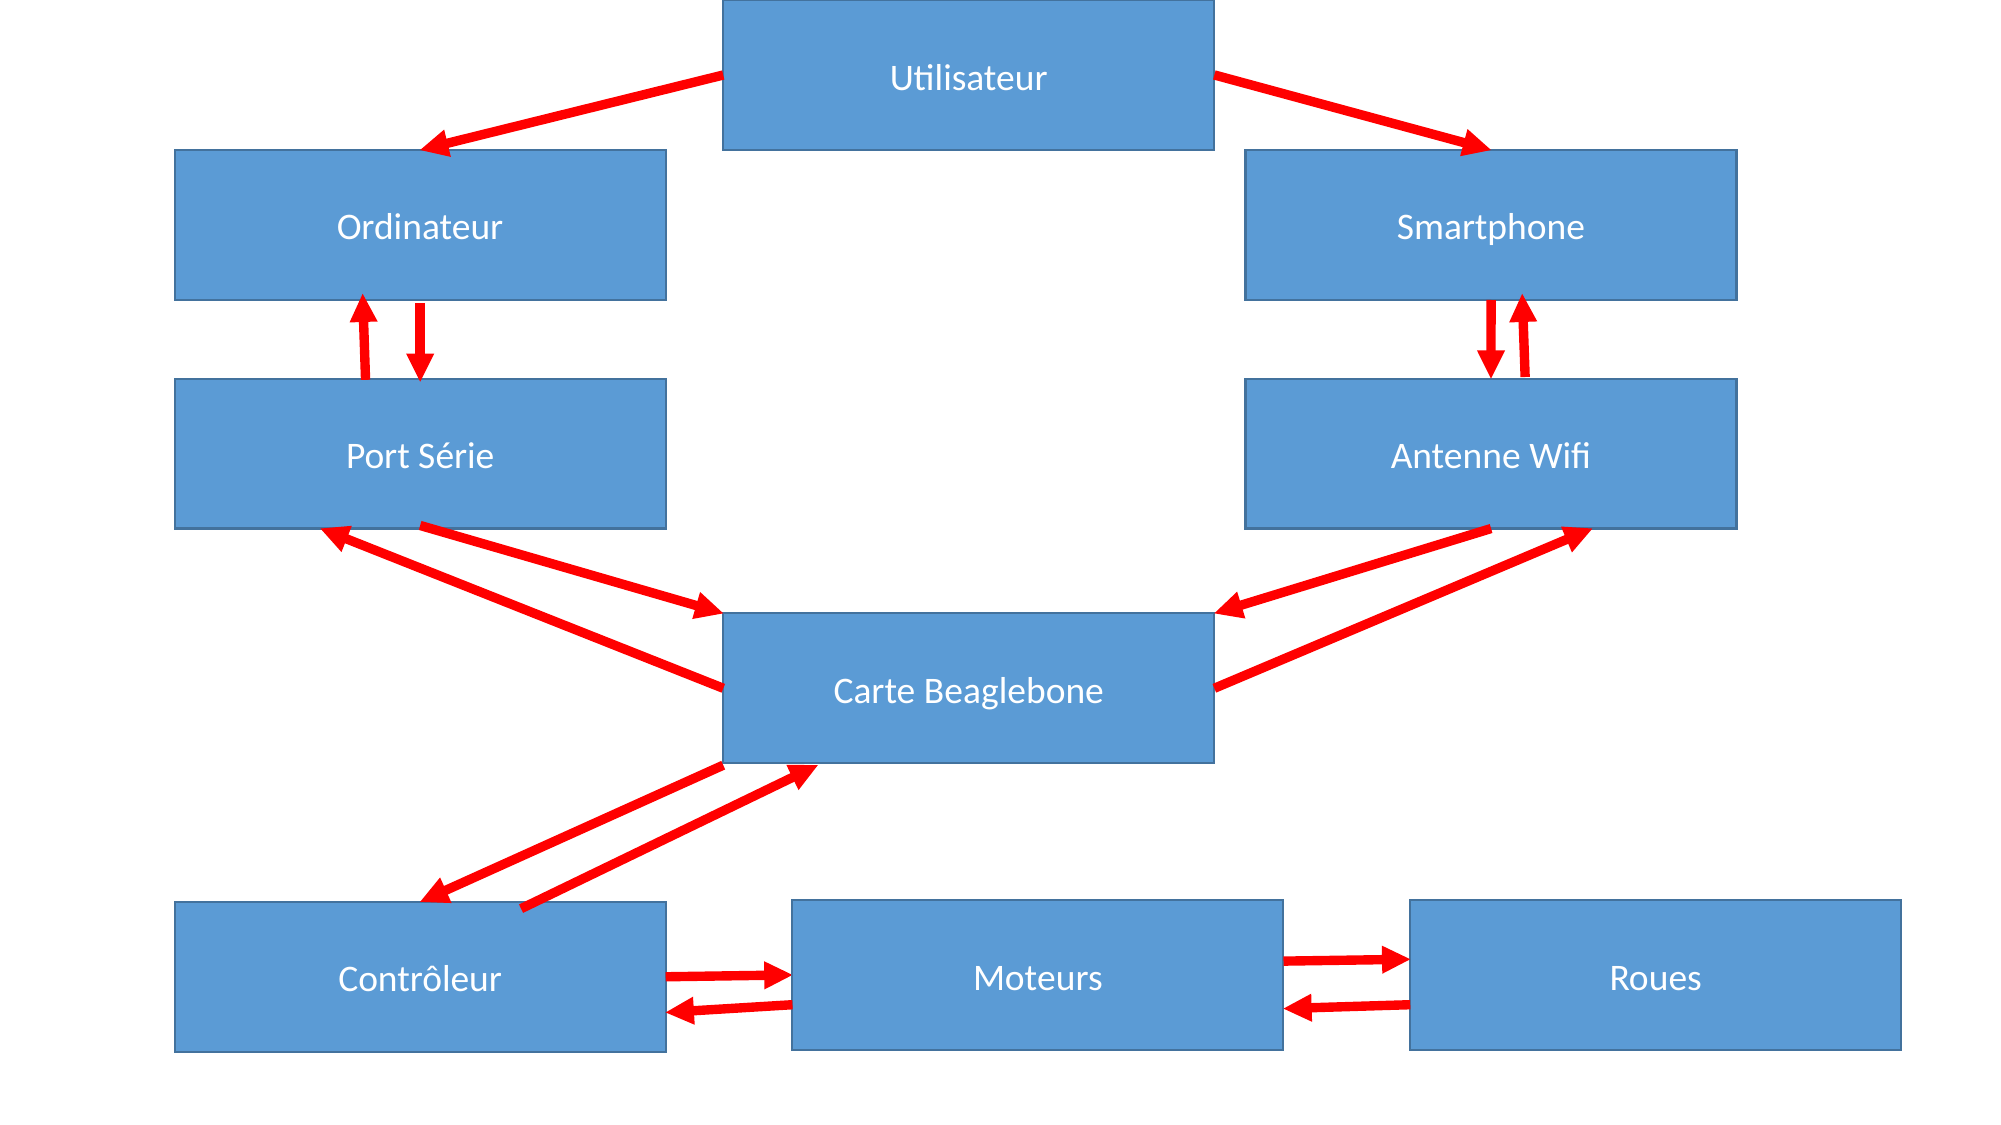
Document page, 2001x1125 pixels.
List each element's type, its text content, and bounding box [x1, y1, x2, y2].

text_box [420, 765, 521, 902]
text_box Contrôleur [174, 901, 667, 1053]
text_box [665, 1004, 793, 1013]
text_box Moteurs [791, 899, 1284, 1051]
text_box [320, 528, 724, 689]
text_box Port Série [174, 378, 667, 530]
text_box Roues [1409, 899, 1902, 1051]
text_box Utilisateur [722, 0, 1215, 151]
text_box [420, 74, 724, 150]
text_box Carte Beaglebone [722, 612, 1215, 764]
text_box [521, 765, 818, 909]
text_box Antenne Wifi [1244, 378, 1738, 530]
text_box Ordinateur [174, 149, 667, 301]
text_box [1214, 528, 1593, 689]
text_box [362, 293, 366, 380]
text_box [1214, 74, 1492, 150]
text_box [1522, 293, 1526, 378]
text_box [1283, 1004, 1411, 1009]
text_box Smartphone [1244, 149, 1738, 301]
